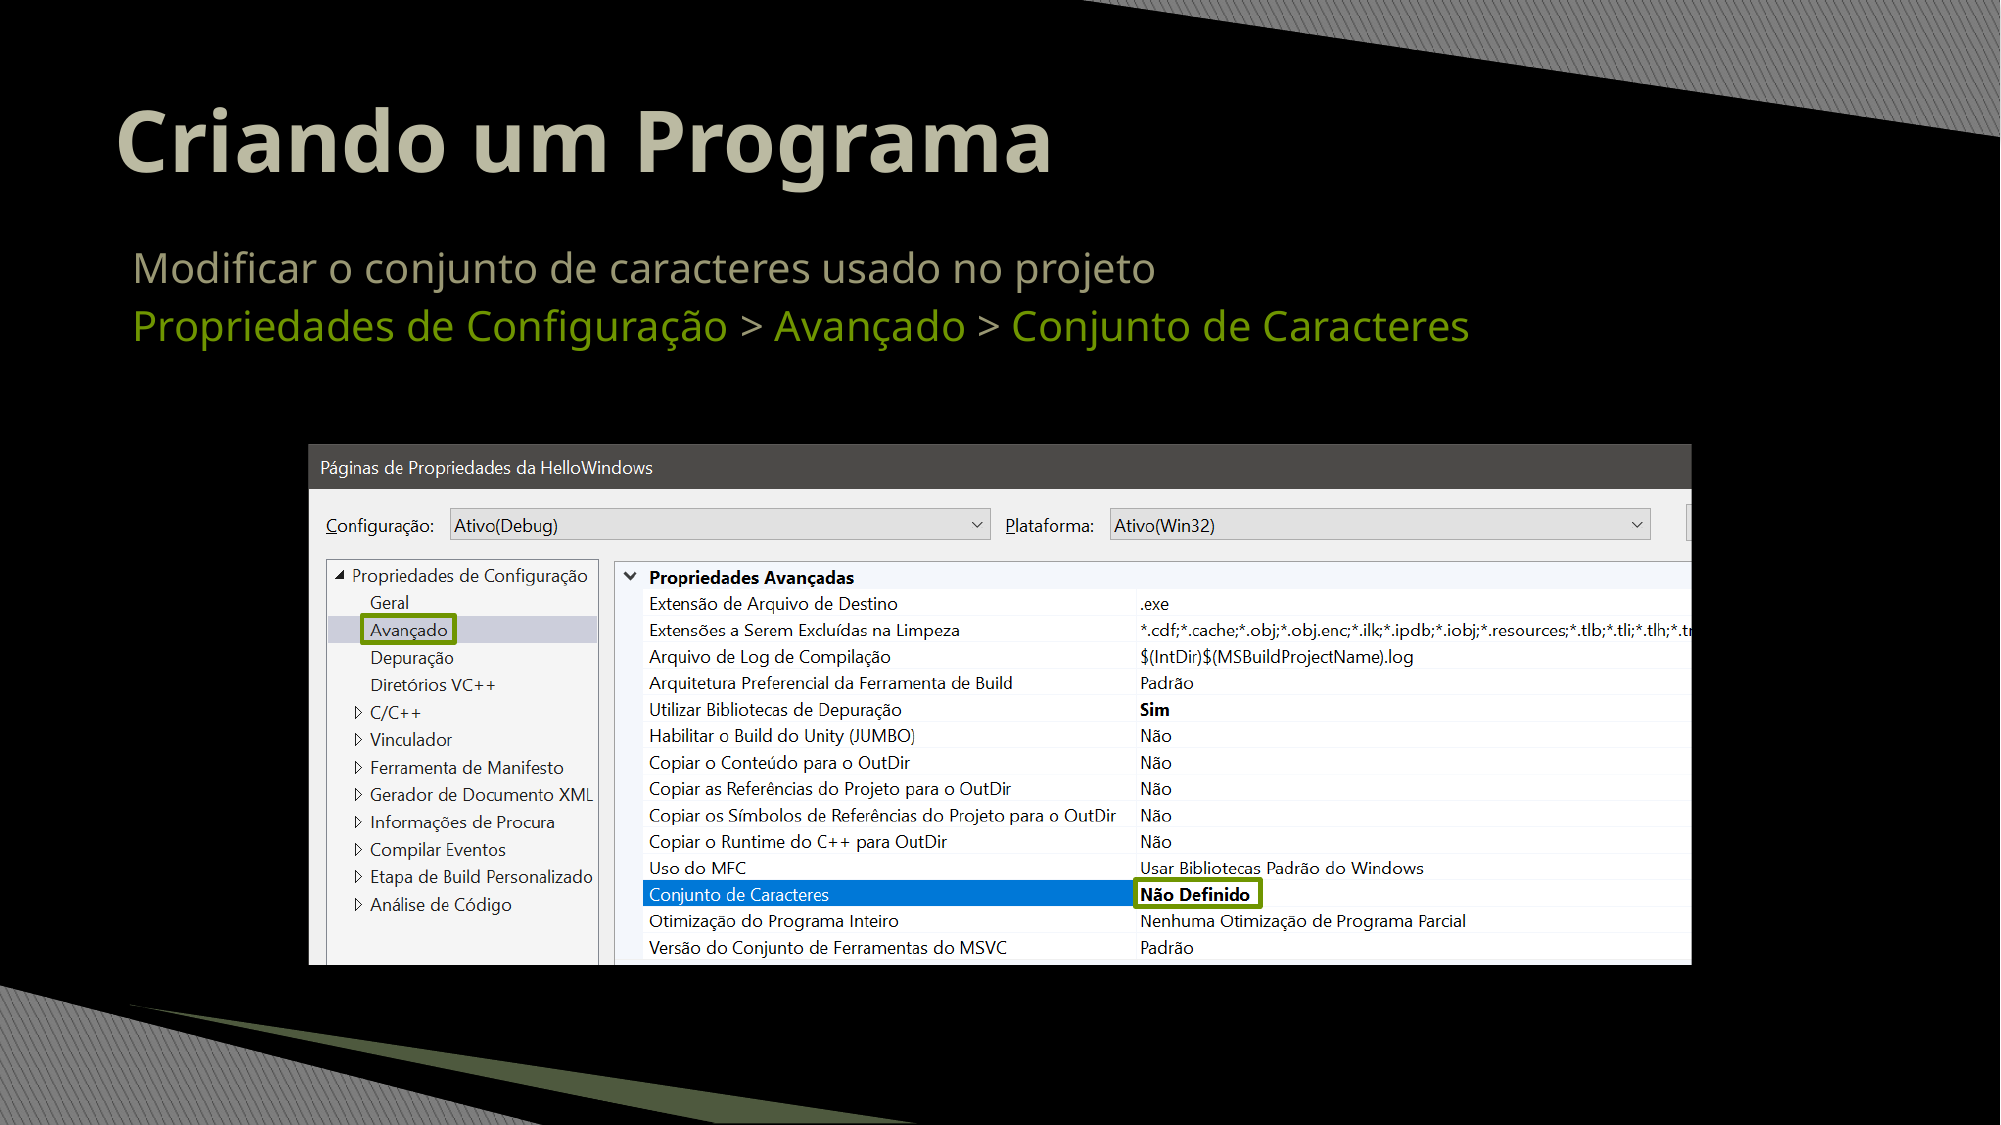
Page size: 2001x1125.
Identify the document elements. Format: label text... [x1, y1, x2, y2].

picture [1082, 0, 2000, 138]
picture [0, 985, 543, 1125]
list Modificar o conjunto de caracteres usado no projeto Propriedades de Configuração > Avançado > Conjunto de Caracteres [99, 234, 1709, 399]
title Criando um Programa [99, 45, 1900, 233]
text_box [308, 444, 1692, 965]
